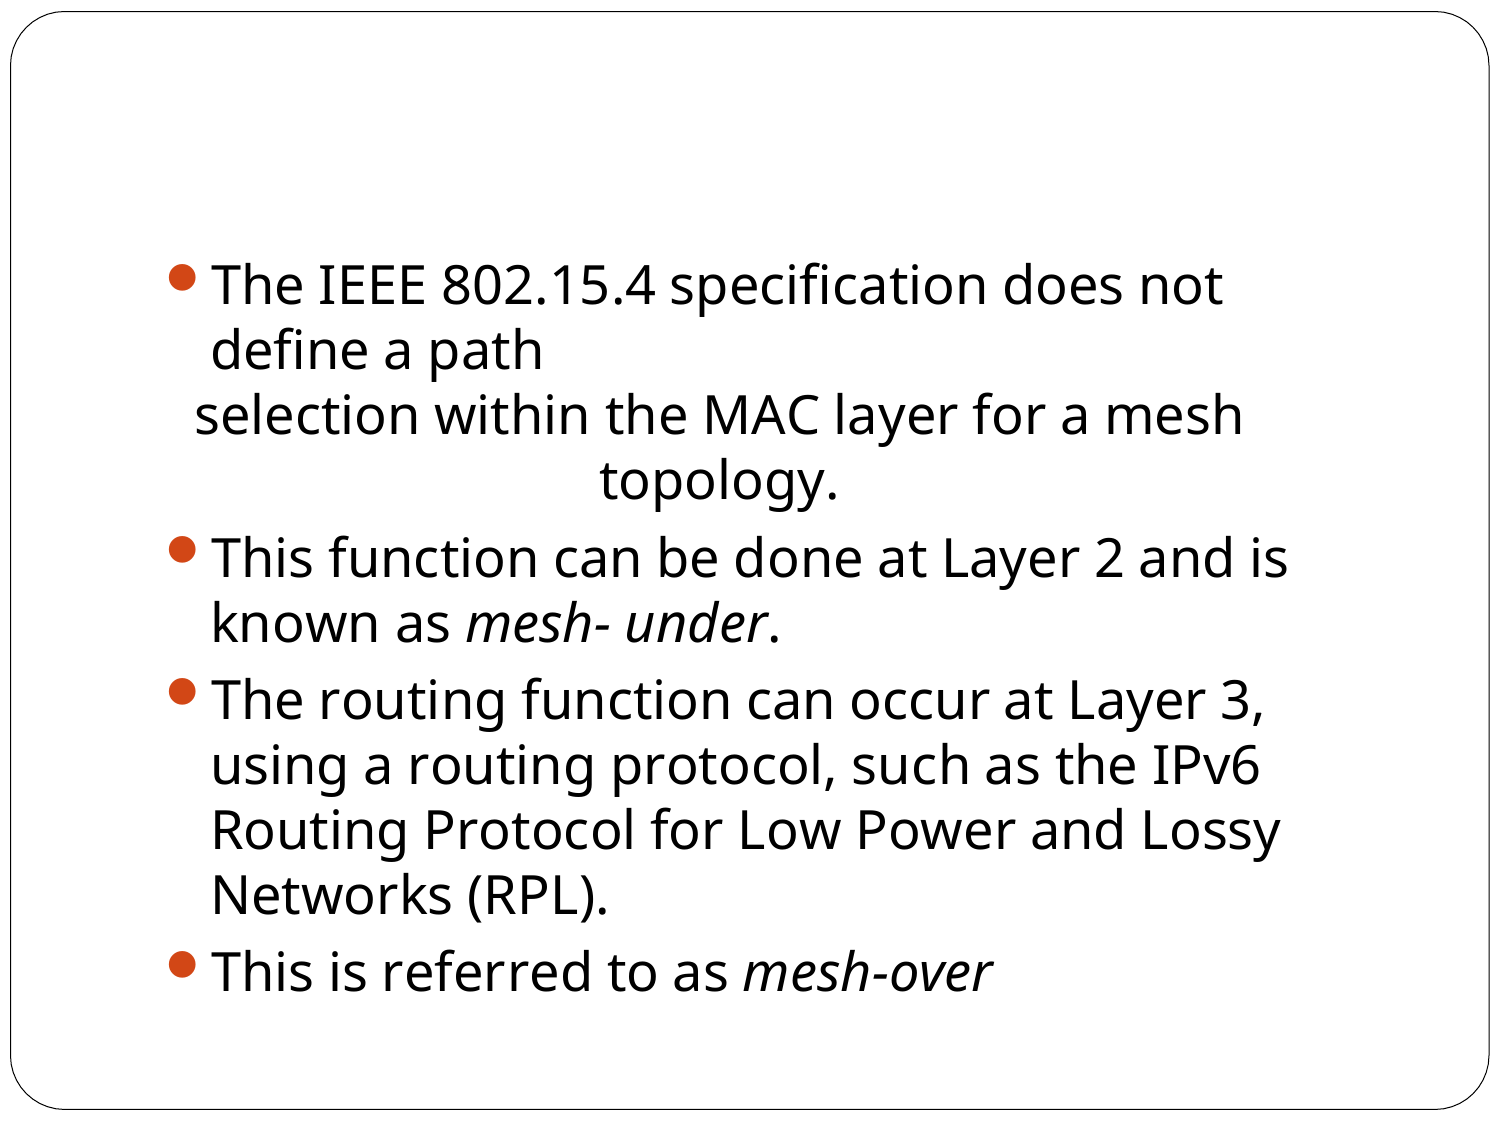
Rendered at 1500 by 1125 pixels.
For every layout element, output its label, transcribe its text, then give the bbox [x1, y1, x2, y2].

text_box The IEEE 802.15.4 specification does not define a path selection within the MAC layer for a mesh topology. This function can be done at Layer 2 and is known as mesh- under. The routing function can occur at Layer 3, using a routing protocol, such as the IPv6 Routing Protocol for Low Power and Lossy Networks (RPL). This is referred to as mesh-over [162, 250, 1371, 1003]
